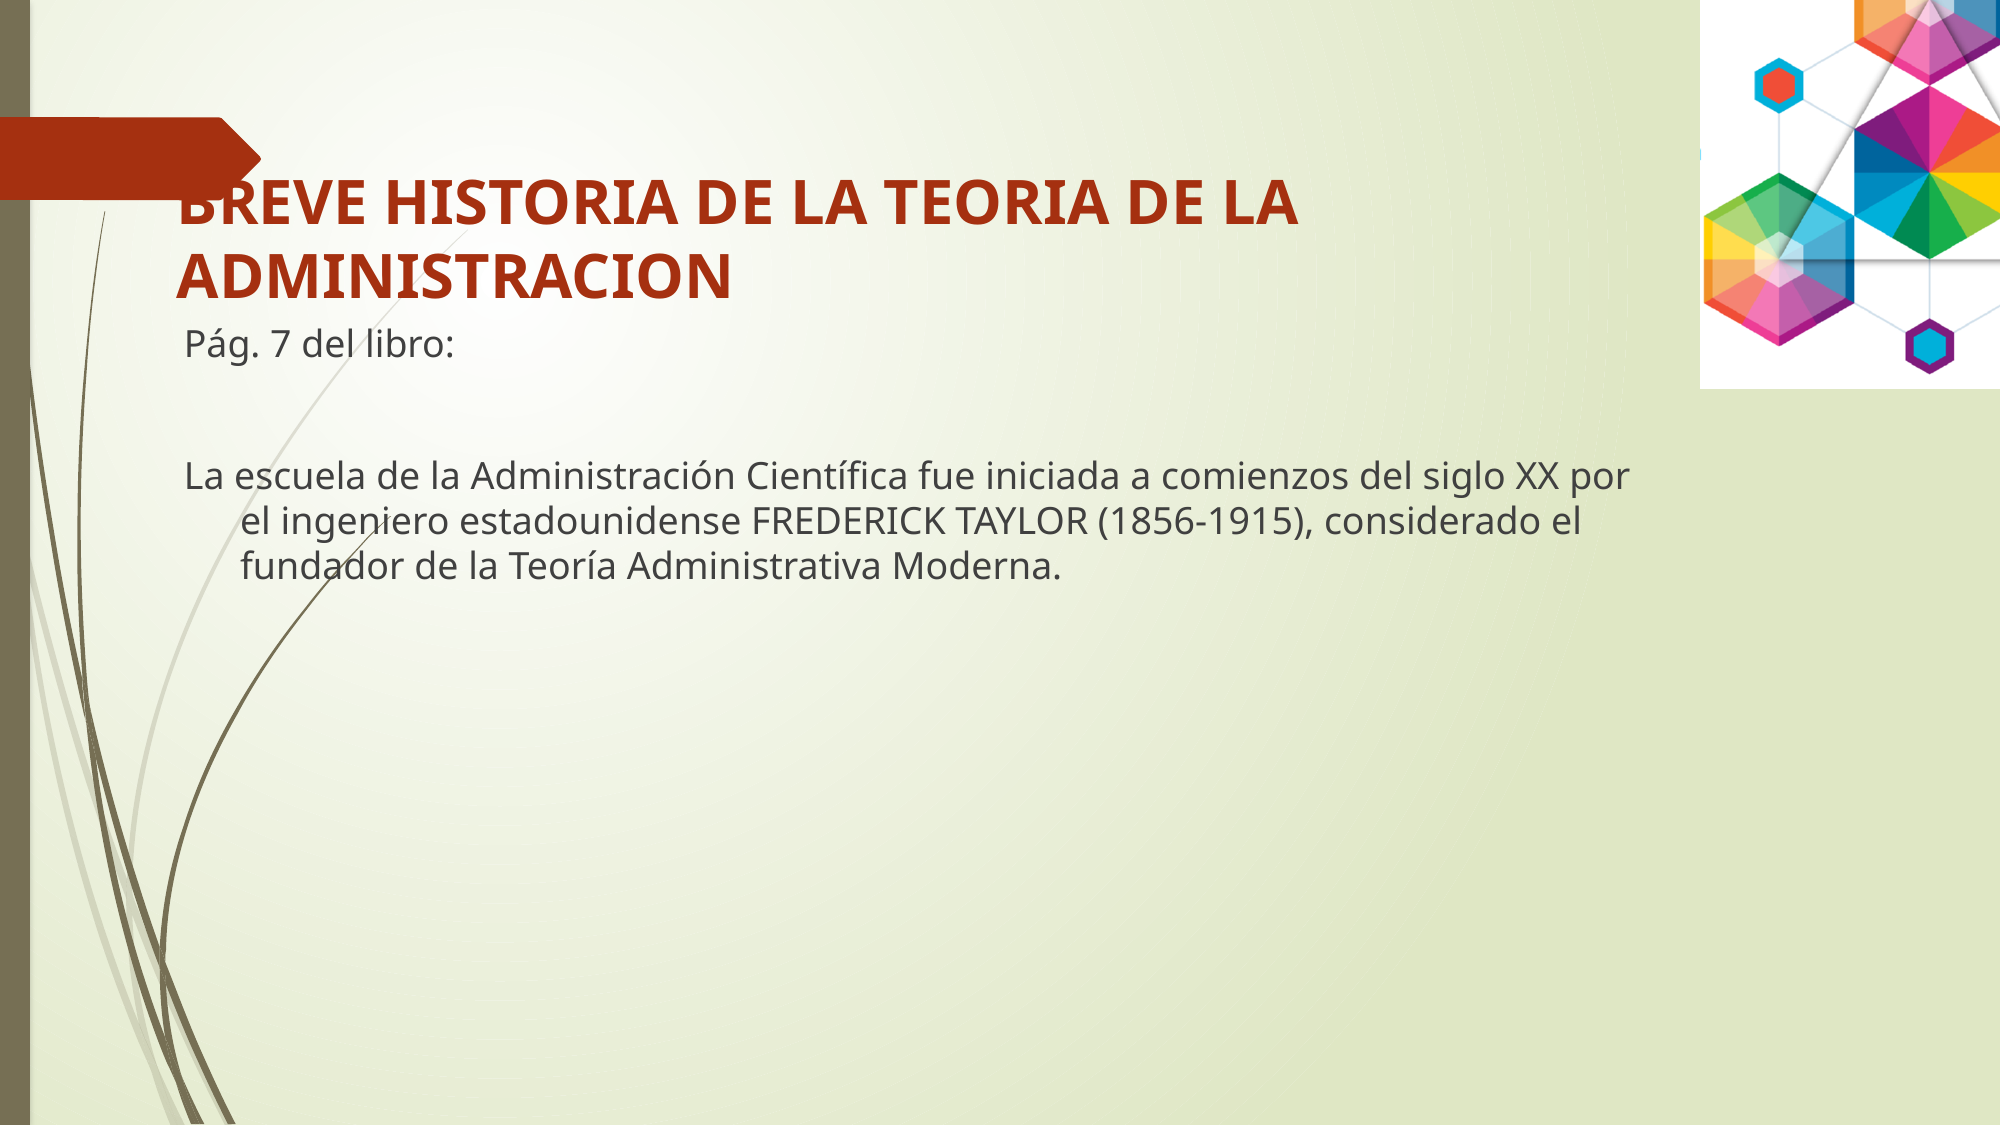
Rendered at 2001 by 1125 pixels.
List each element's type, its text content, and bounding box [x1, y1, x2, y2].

title BREVE HISTORIA DE LA TEORIA DE LA ADMINISTRACION [161, 156, 1699, 395]
picture [1700, 0, 2000, 389]
list Pág. 7 del libro: La escuela de la Administración Científica fue iniciada a comienzos del siglo XX por el ingeniero estadounidense FREDERICK TAYLOR (1856-1915), considerado el fundador de la Teoría Administrativa Moderna. [168, 312, 1674, 973]
